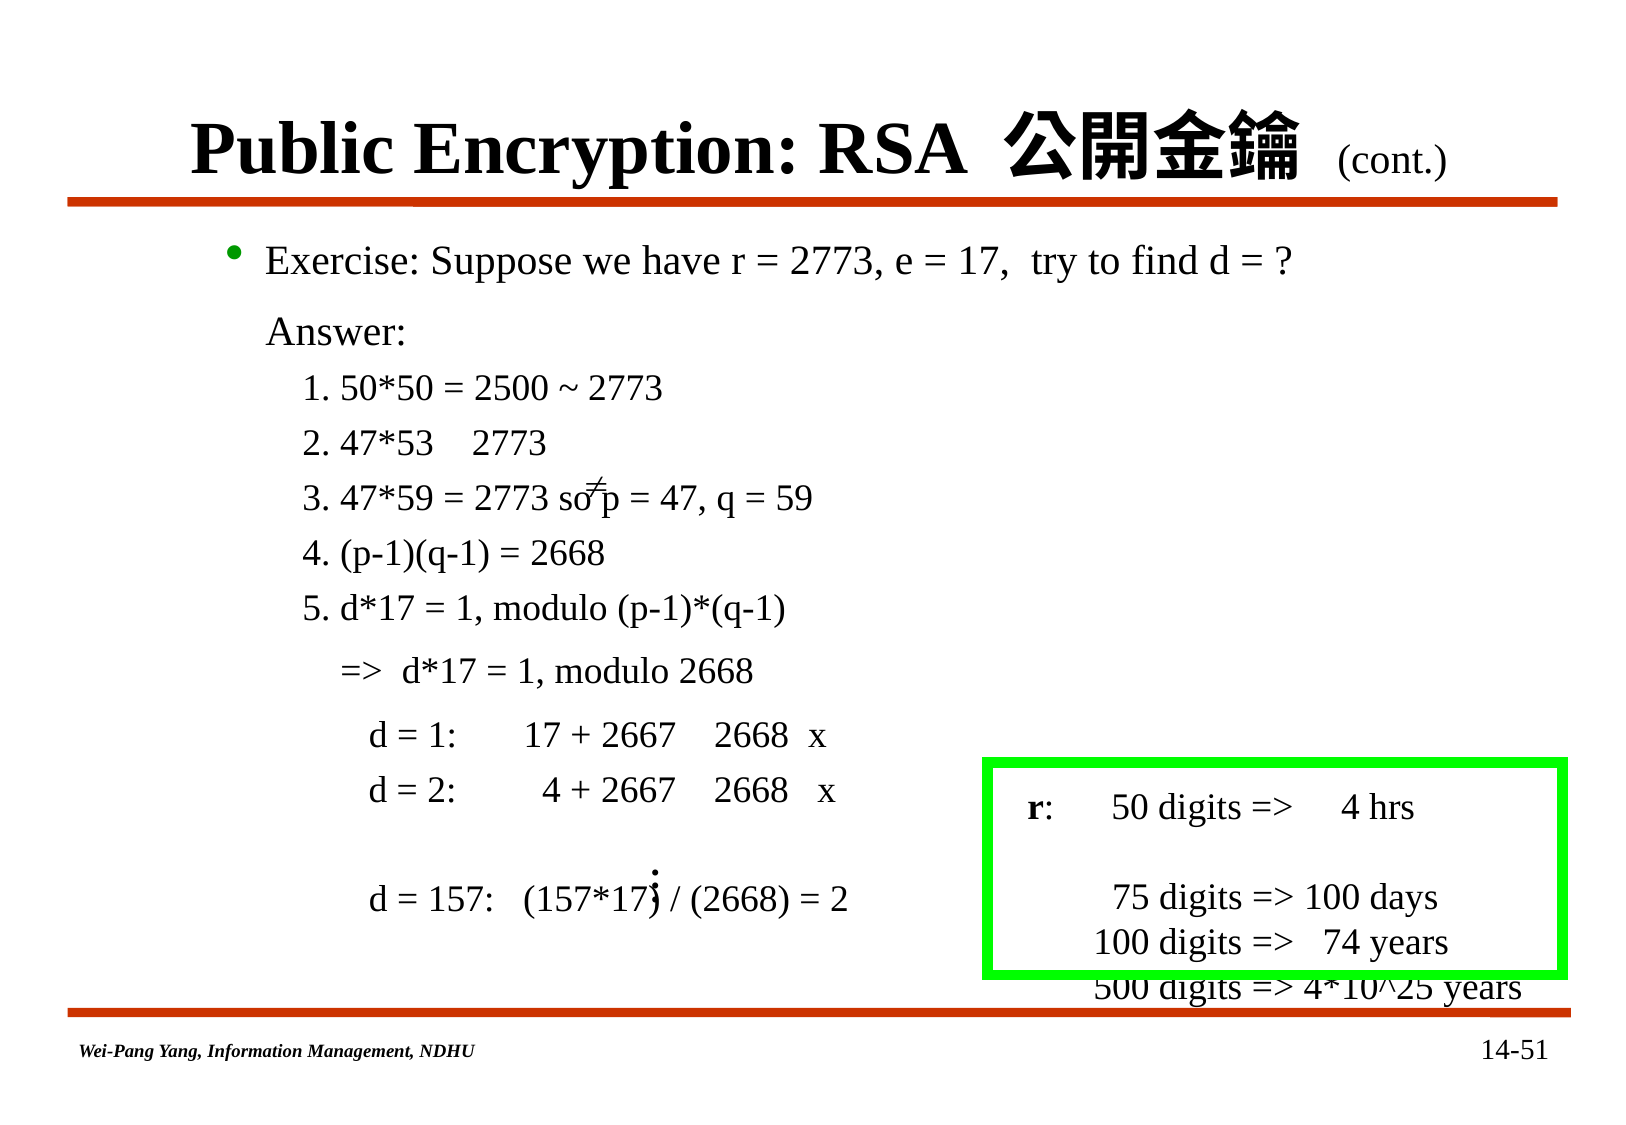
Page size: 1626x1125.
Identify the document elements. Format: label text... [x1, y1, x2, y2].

slide_number 14-51 [1225, 1023, 1565, 1099]
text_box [579, 474, 607, 504]
title Public Encryption: RSA 公開金鑰 (cont.) [148, 87, 1490, 200]
text_box . . . [635, 857, 676, 913]
text_box [987, 762, 1563, 975]
list Exercise: Suppose we have r = 2773, e = 17, try to find d = ? Answer: 1. 50*50 = 2500 ~ 2773 2. 47*53 2773 3. 47*59 = 2773 so p = 47, q = 59 4. (p-1)(q-1) = 2668 5. d*17 = 1, modulo (p-1)*(q-1) => d*17 = 1, modulo 2668 d = 1: 17 + 2667 2668 x d = 2: 4 + 2667 2668 x d = 157: (157*17) / (2668) = 2 [62, 224, 1463, 988]
text_box r: 50 digits => 4 hrs 75 digits => 100 days 100 digits => 74 years 500 digits => 4*10^25 years [862, 774, 1600, 1000]
